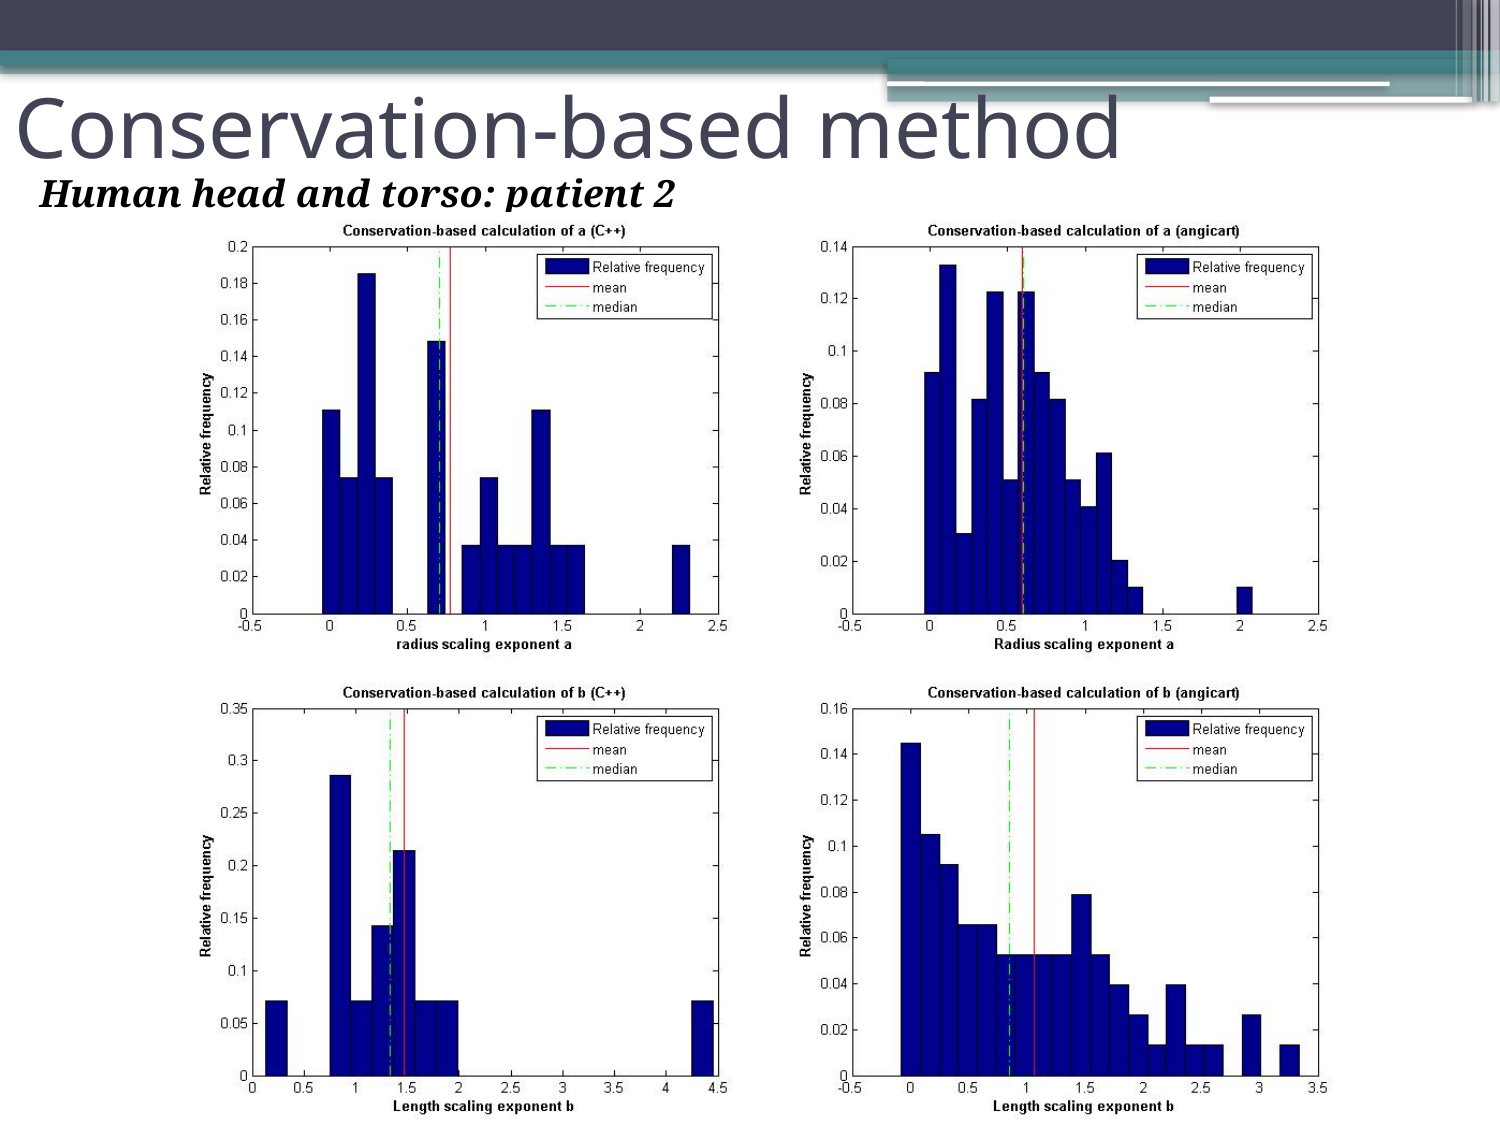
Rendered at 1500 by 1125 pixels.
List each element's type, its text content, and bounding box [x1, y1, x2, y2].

picture [174, 212, 1376, 663]
title Conservation-based method [0, 37, 1350, 213]
text_box Human head and torso: patient 2 [24, 162, 775, 223]
picture [174, 674, 1376, 1125]
